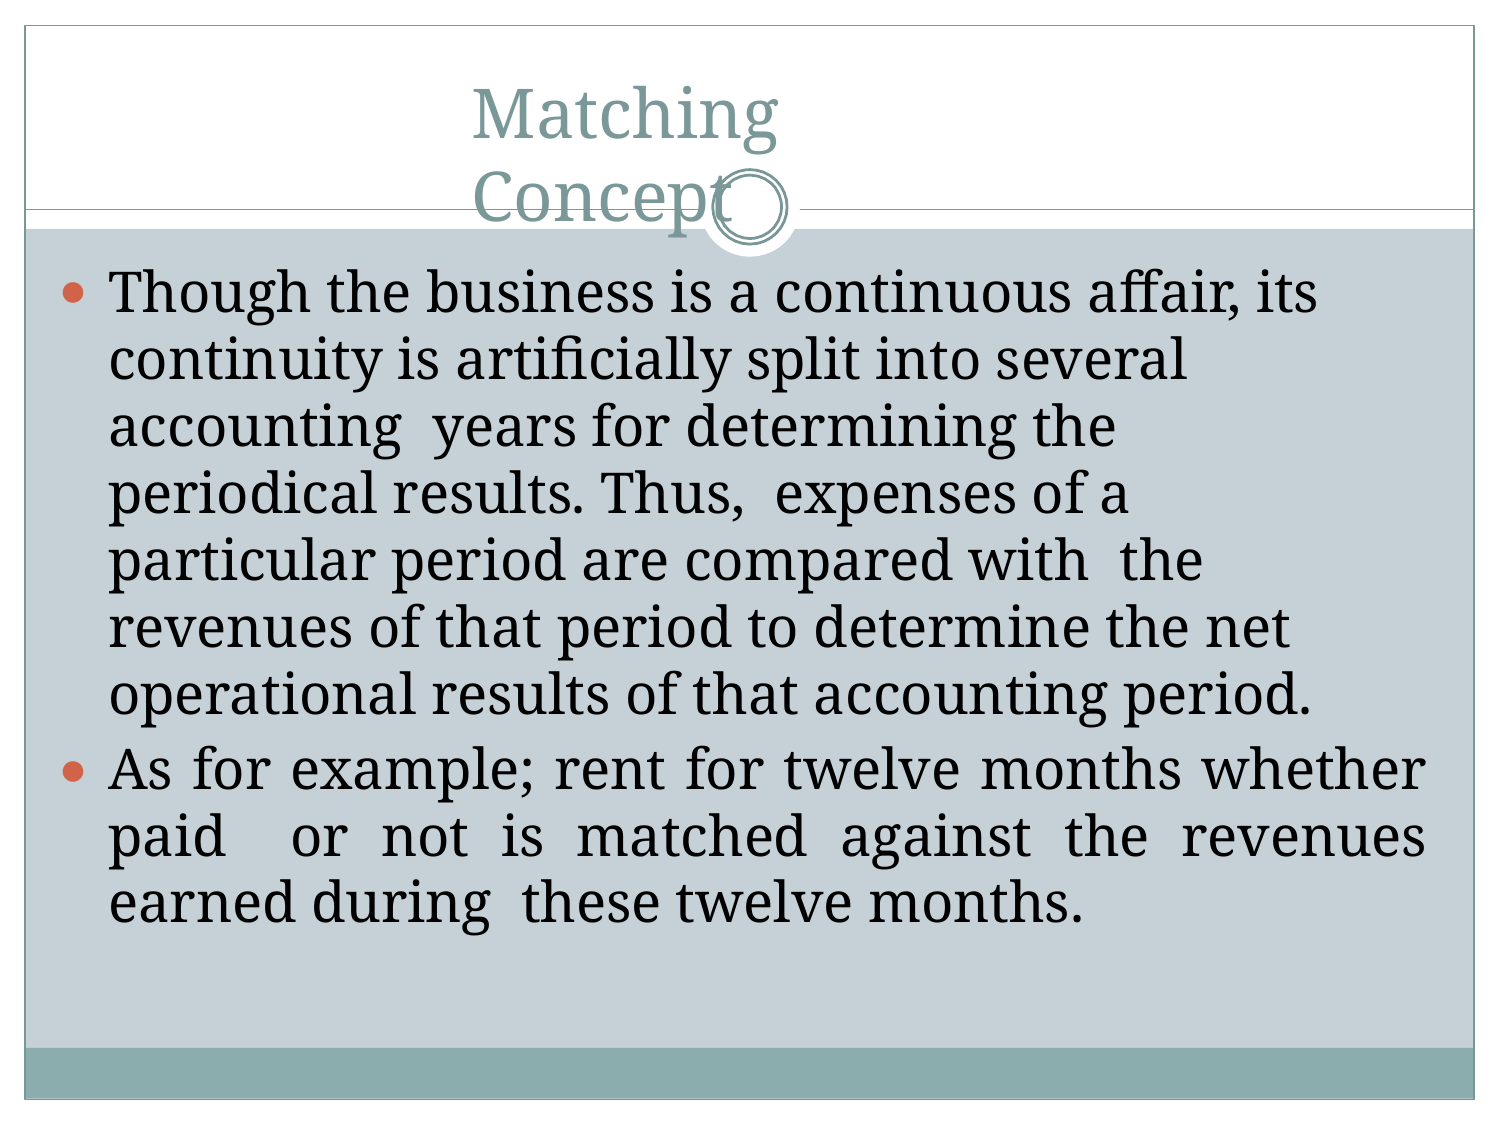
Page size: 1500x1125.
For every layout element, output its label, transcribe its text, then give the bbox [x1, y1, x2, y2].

title Matching Concept [469, 68, 1029, 251]
text_box Though the business is a continuous affair, its continuity is artificially split into several accounting years for determining the periodical results. Thus, expenses of a particular period are compared with the revenues of that period to determine the net operational results of that accounting period. As for example; rent for twelve months whether paid or not is matched against the revenues earned during these twelve months. [56, 251, 1428, 937]
